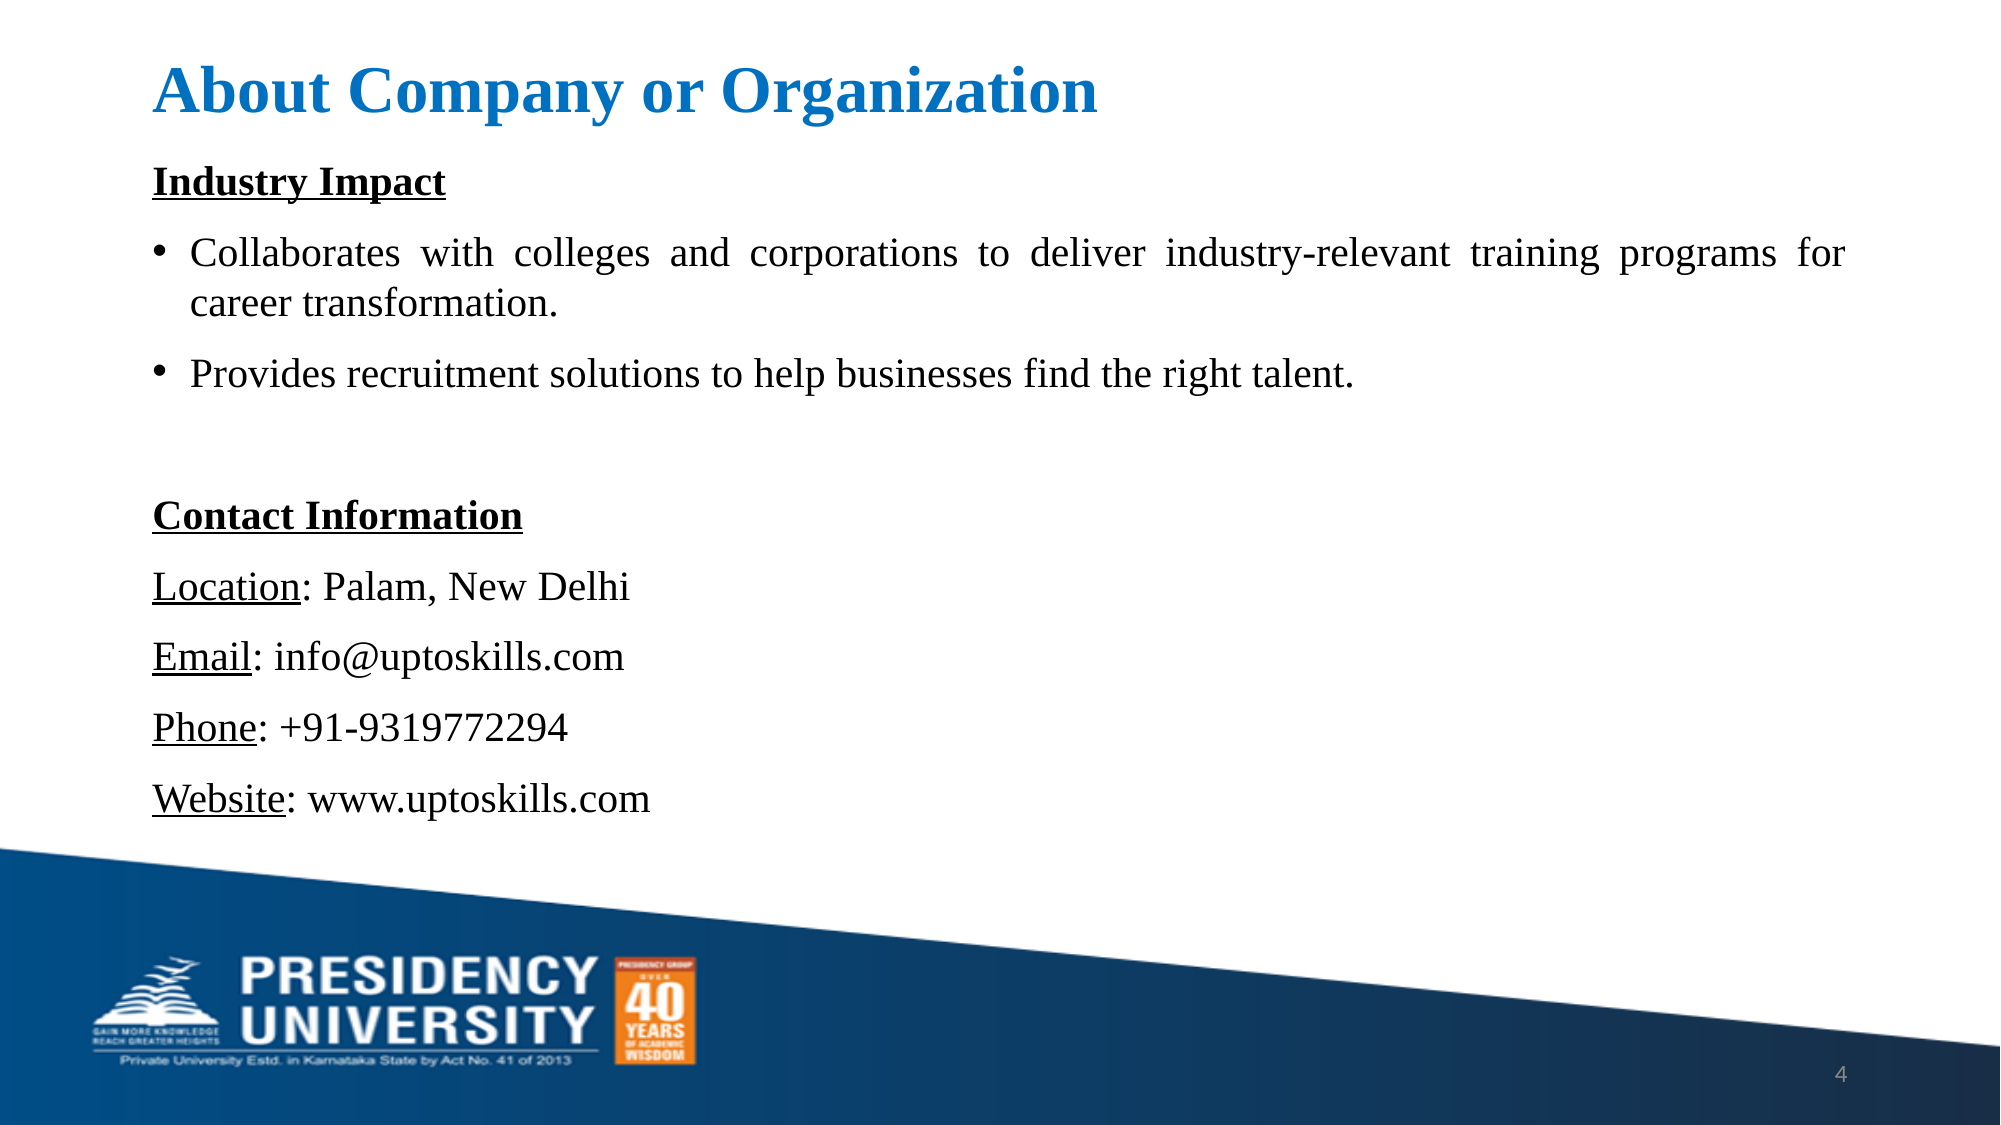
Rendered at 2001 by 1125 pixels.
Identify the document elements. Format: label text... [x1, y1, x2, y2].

picture [0, 845, 2000, 1125]
slide_number 4 [1412, 1042, 1863, 1103]
title About Company or Organization [137, 34, 1863, 146]
list Industry Impact Collaborates with colleges and corporations to deliver industry-relevant training programs for career transformation. Provides recruitment solutions to help businesses find the right talent. Contact Information Location: Palam, New Delhi Email: info@uptoskills.com Phone: +91-9319772294 Website: www.uptoskills.com [137, 146, 1863, 835]
